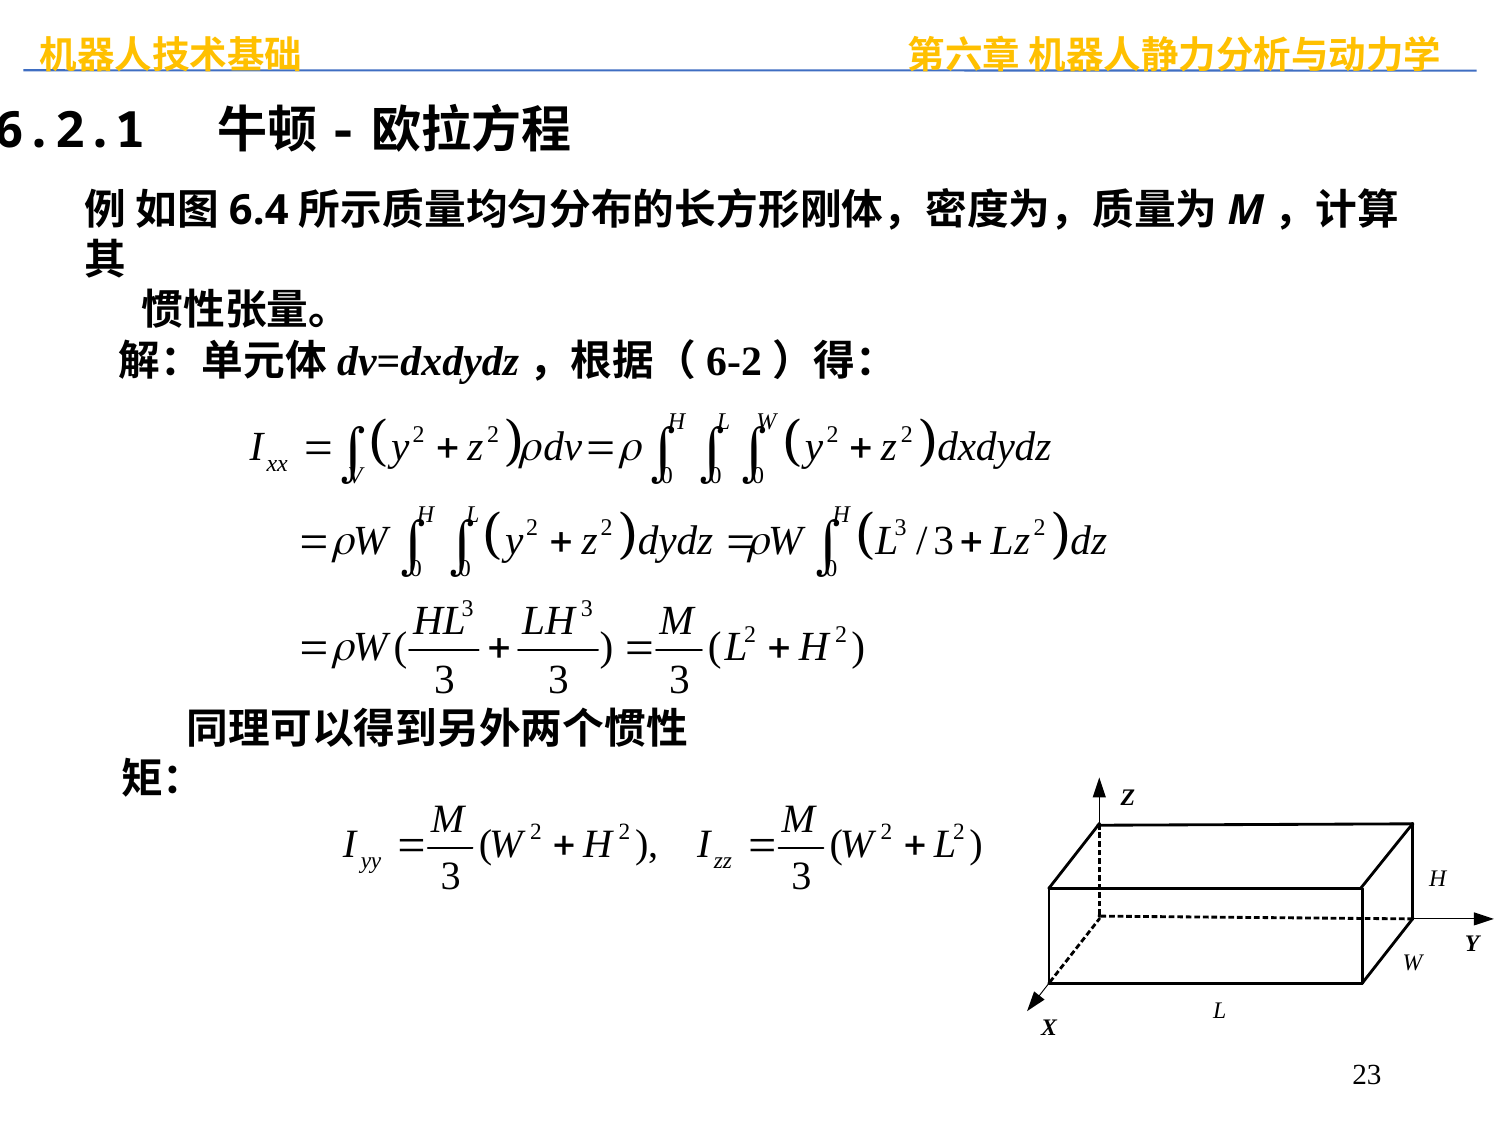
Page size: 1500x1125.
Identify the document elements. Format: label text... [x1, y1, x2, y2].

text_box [335, 793, 991, 899]
text_box 6.2.1 牛顿-欧拉方程 [0, 90, 586, 165]
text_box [989, 736, 1500, 1093]
text_box 同理可以得到另外两个惯性矩： [106, 719, 721, 785]
text_box 解：单元体dv=dxdydz，根据（6-2）得： [103, 326, 913, 392]
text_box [241, 401, 1117, 704]
